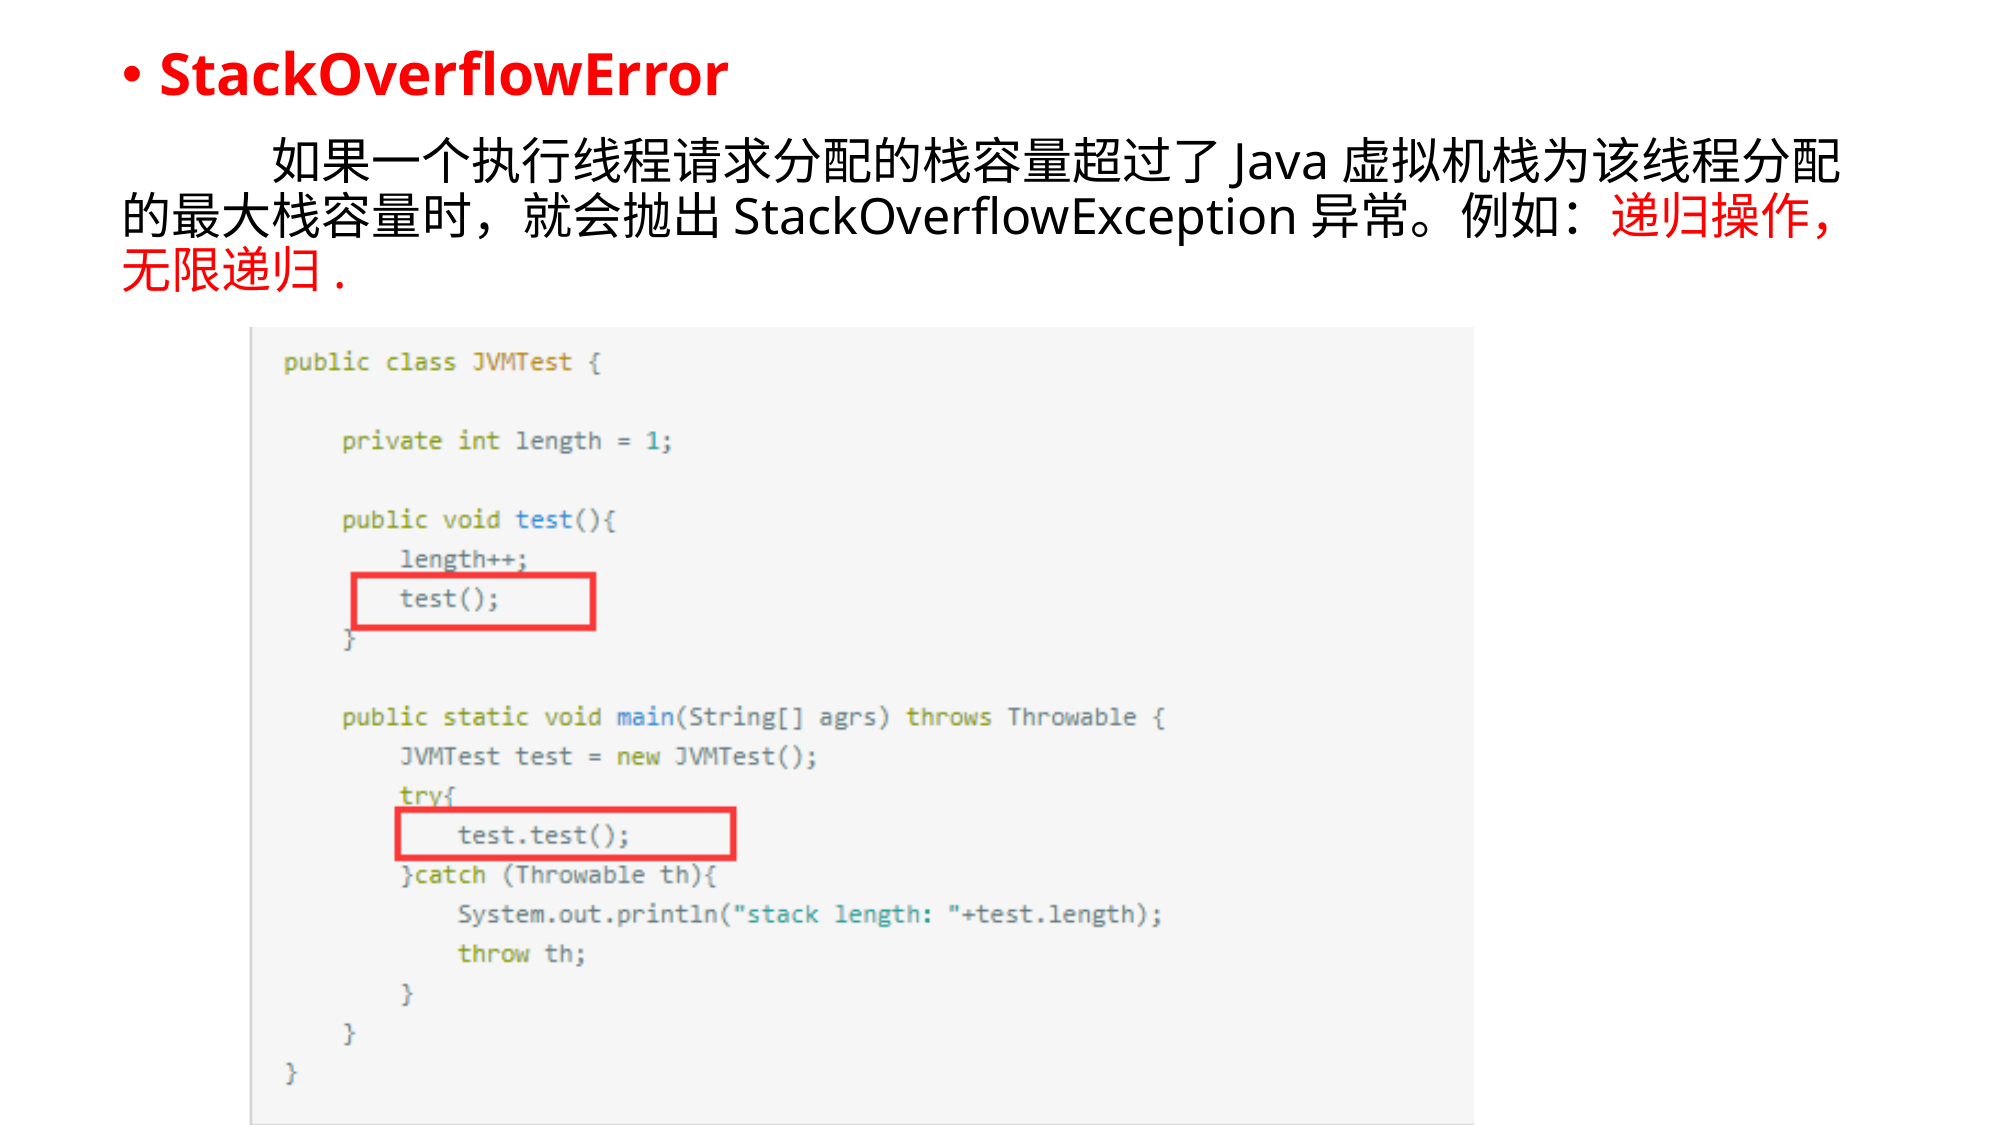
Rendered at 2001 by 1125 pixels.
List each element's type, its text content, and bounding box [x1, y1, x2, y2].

list StackOverflowError 如果一个执行线程请求分配的栈容量超过了Java虚拟机栈为该线程分配的最大栈容量时，就会抛出StackOverflowException异常。例如：递归操作，无限递归. [106, 37, 1894, 1088]
picture [246, 327, 1474, 1125]
